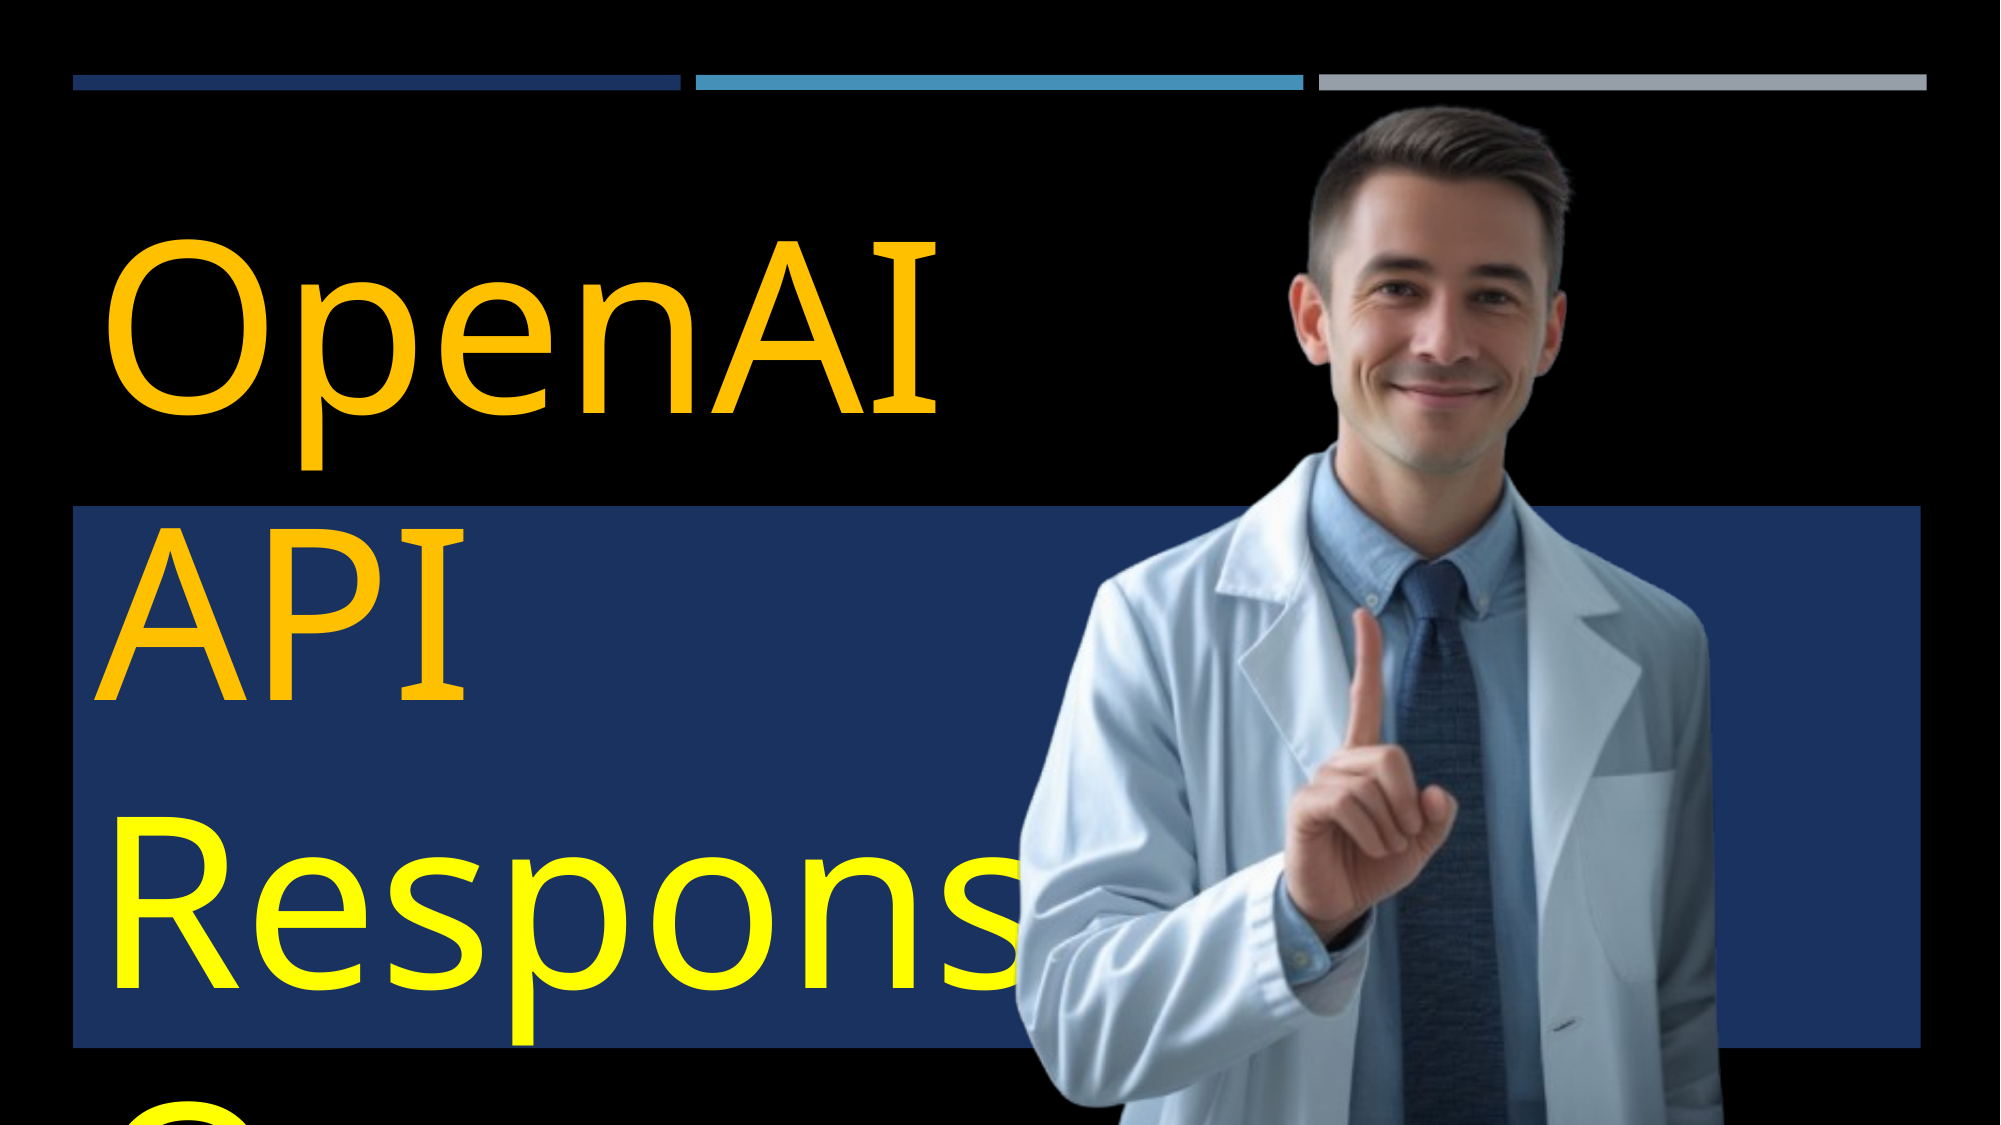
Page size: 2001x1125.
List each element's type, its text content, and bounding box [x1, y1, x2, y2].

picture [921, 56, 1993, 1125]
text_box OpenAI API Responses One [79, 166, 916, 1125]
